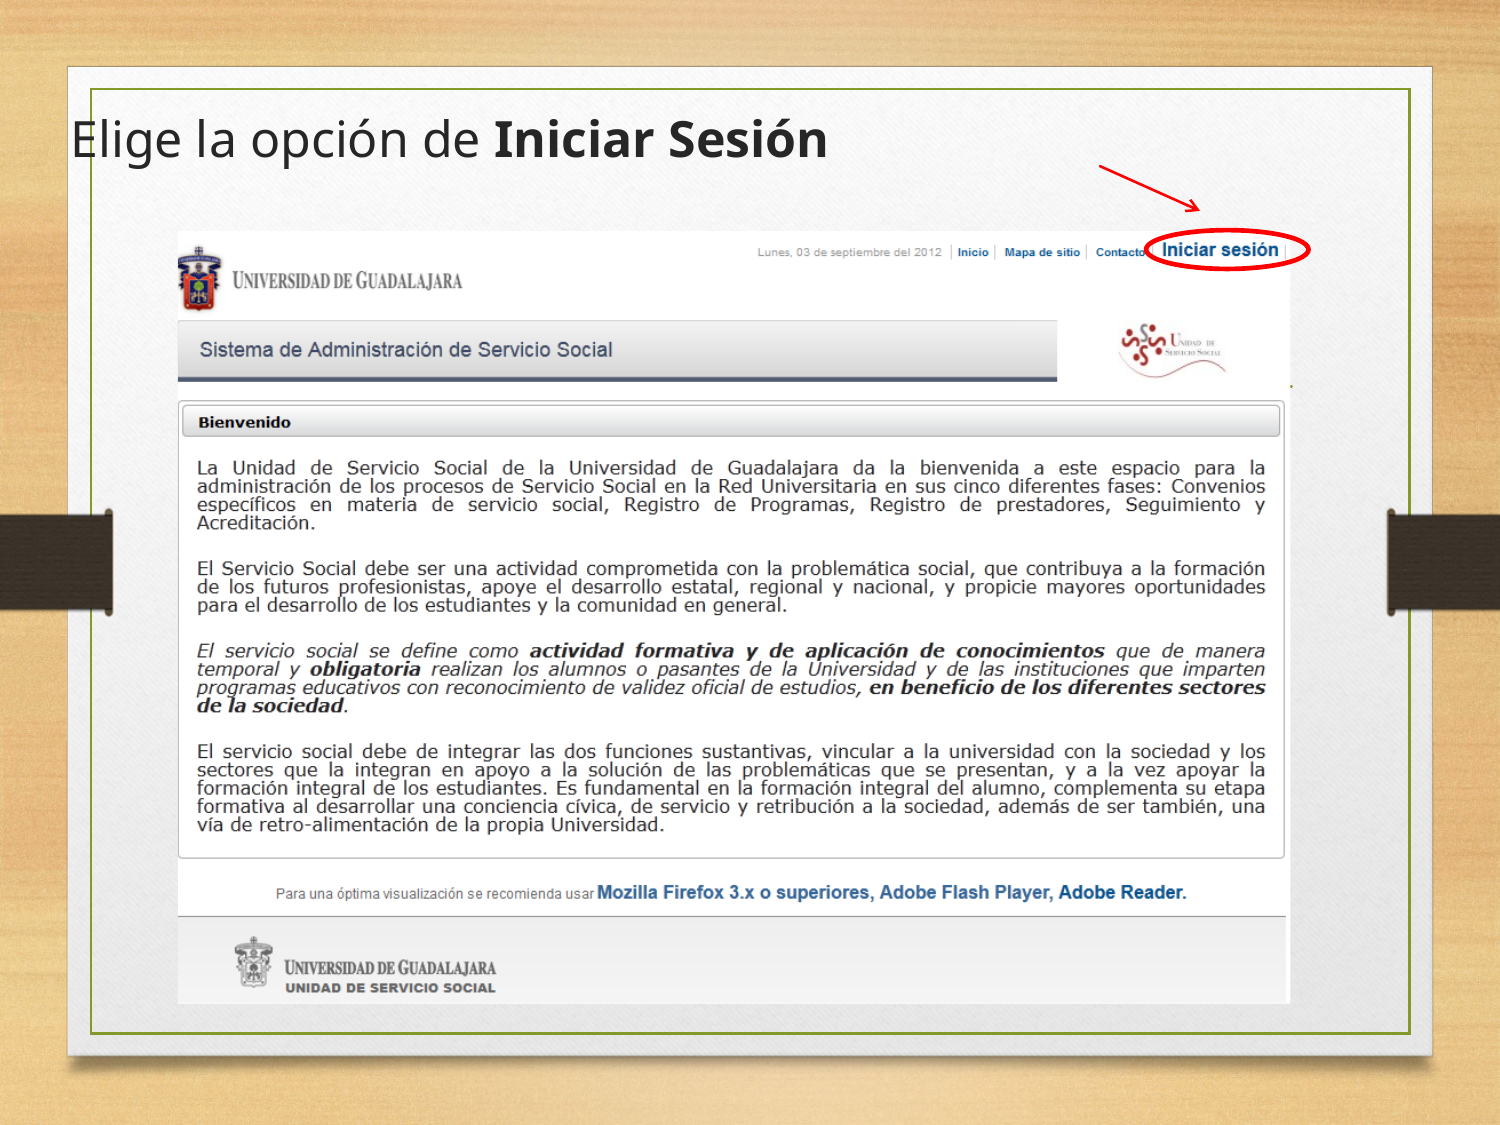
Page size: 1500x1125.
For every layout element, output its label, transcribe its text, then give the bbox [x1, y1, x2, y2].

text_box [1291, 236, 1310, 263]
title Elige la opción de Iniciar Sesión [0, 43, 950, 232]
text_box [1099, 165, 1201, 212]
picture [0, 0, 1500, 1125]
